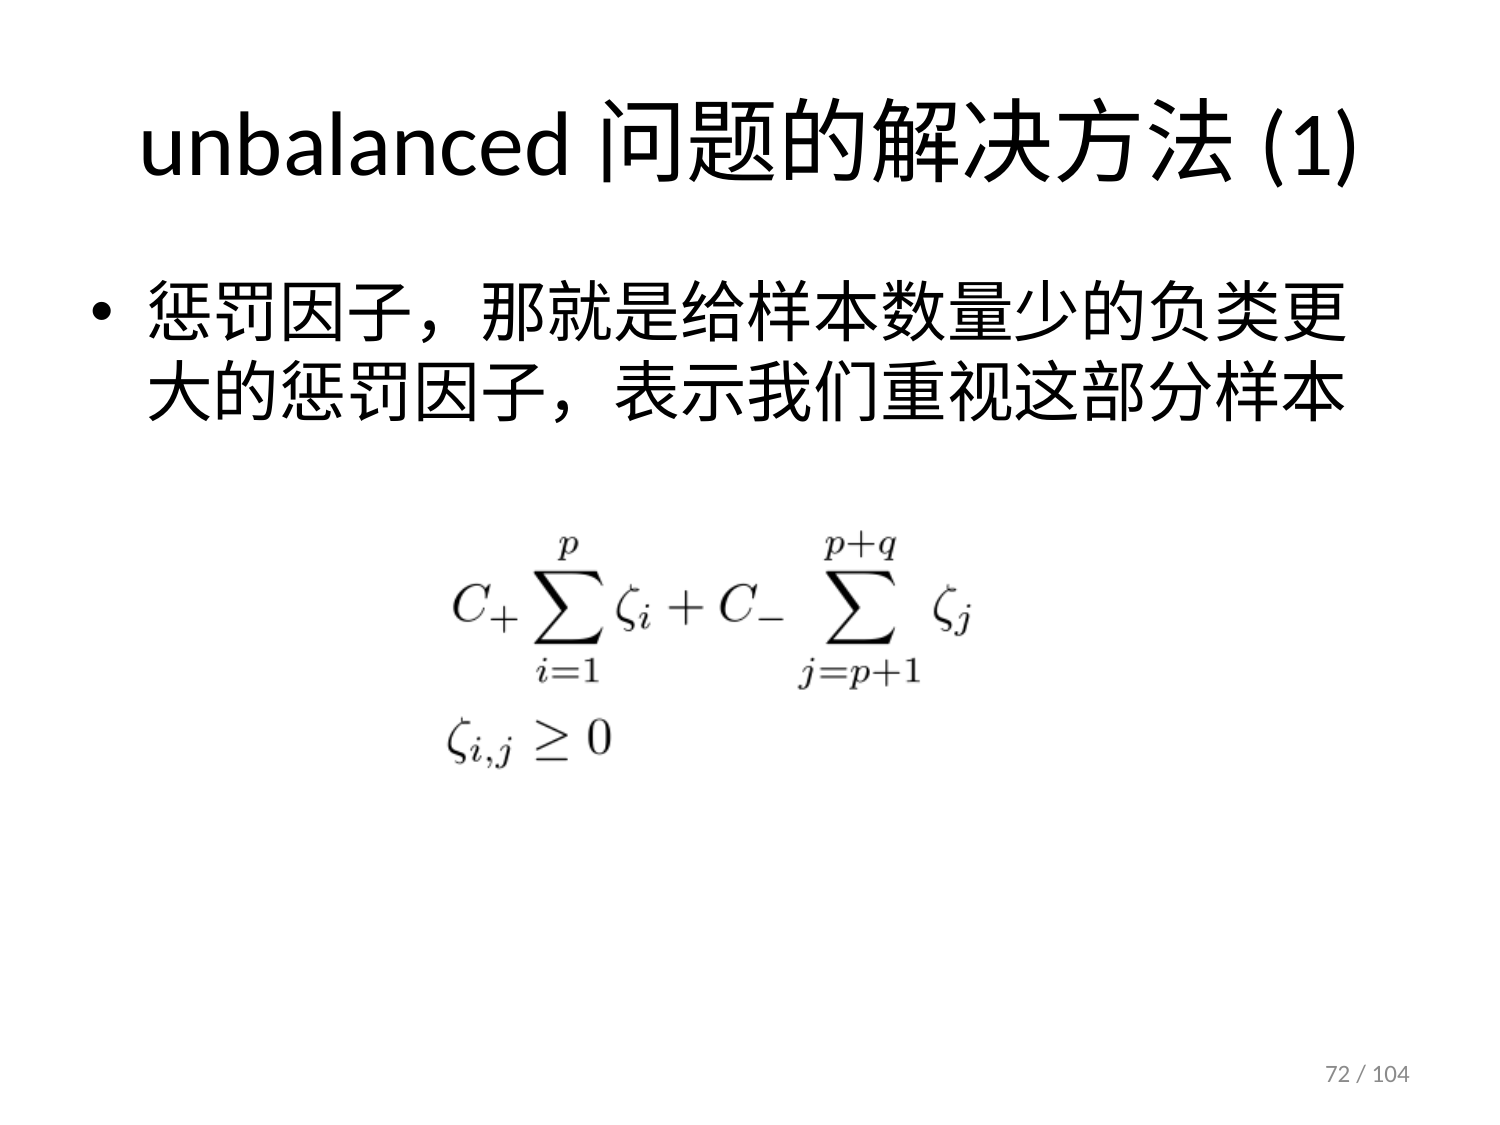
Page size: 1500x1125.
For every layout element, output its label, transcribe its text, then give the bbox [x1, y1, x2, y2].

list 惩罚因子，那就是给样本数量少的负类更大的惩罚因子，表示我们重视这部分样本 [75, 262, 1425, 1005]
slide_number 72 [1074, 1042, 1425, 1103]
title unbalanced问题的解决方法(1) [75, 45, 1425, 233]
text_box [418, 526, 989, 788]
